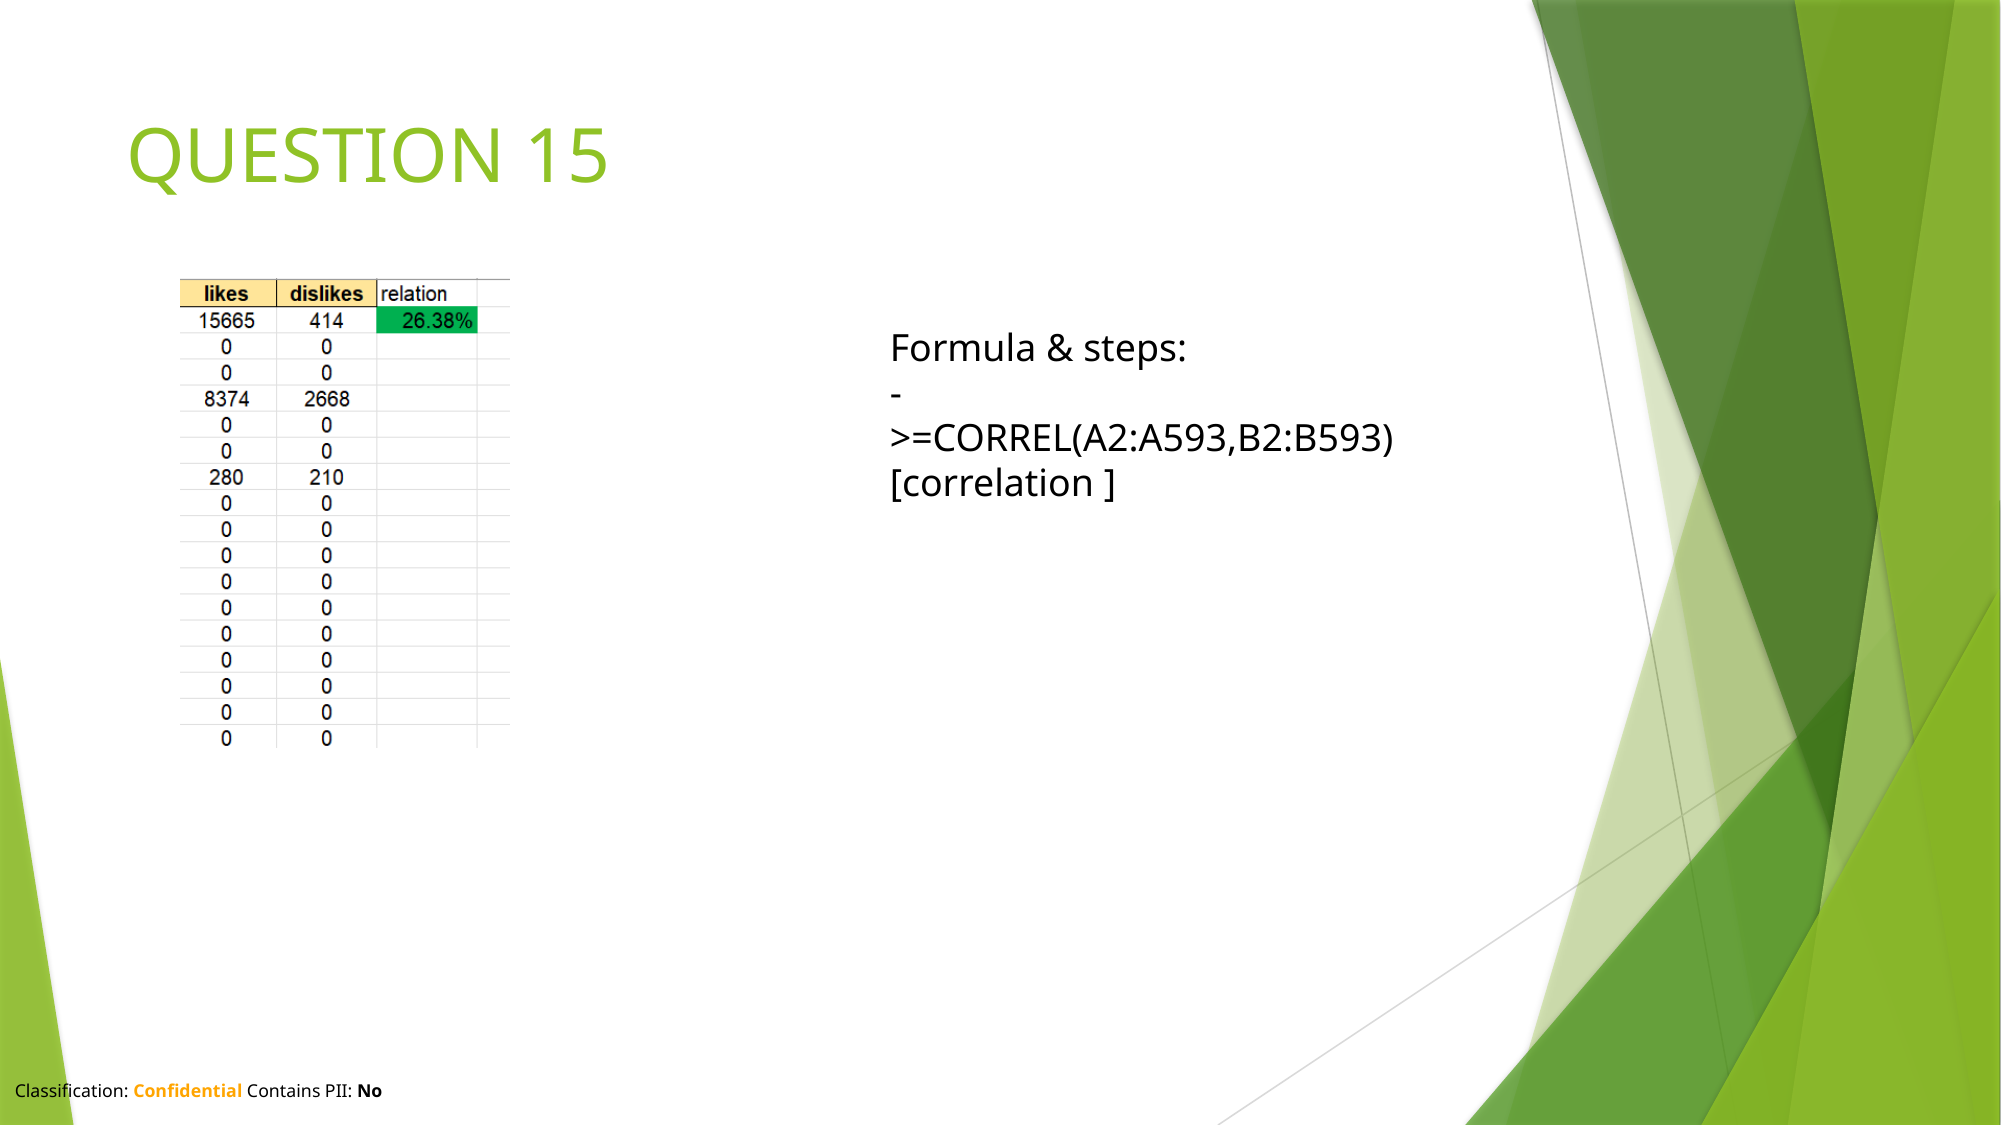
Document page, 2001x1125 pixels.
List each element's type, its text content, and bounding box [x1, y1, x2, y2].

title QUESTION 15 [111, 99, 1522, 317]
text_box Formula & steps: ->=CORREL(A2:A593,B2:B593) [correlation ] [874, 316, 1417, 512]
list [179, 277, 510, 748]
